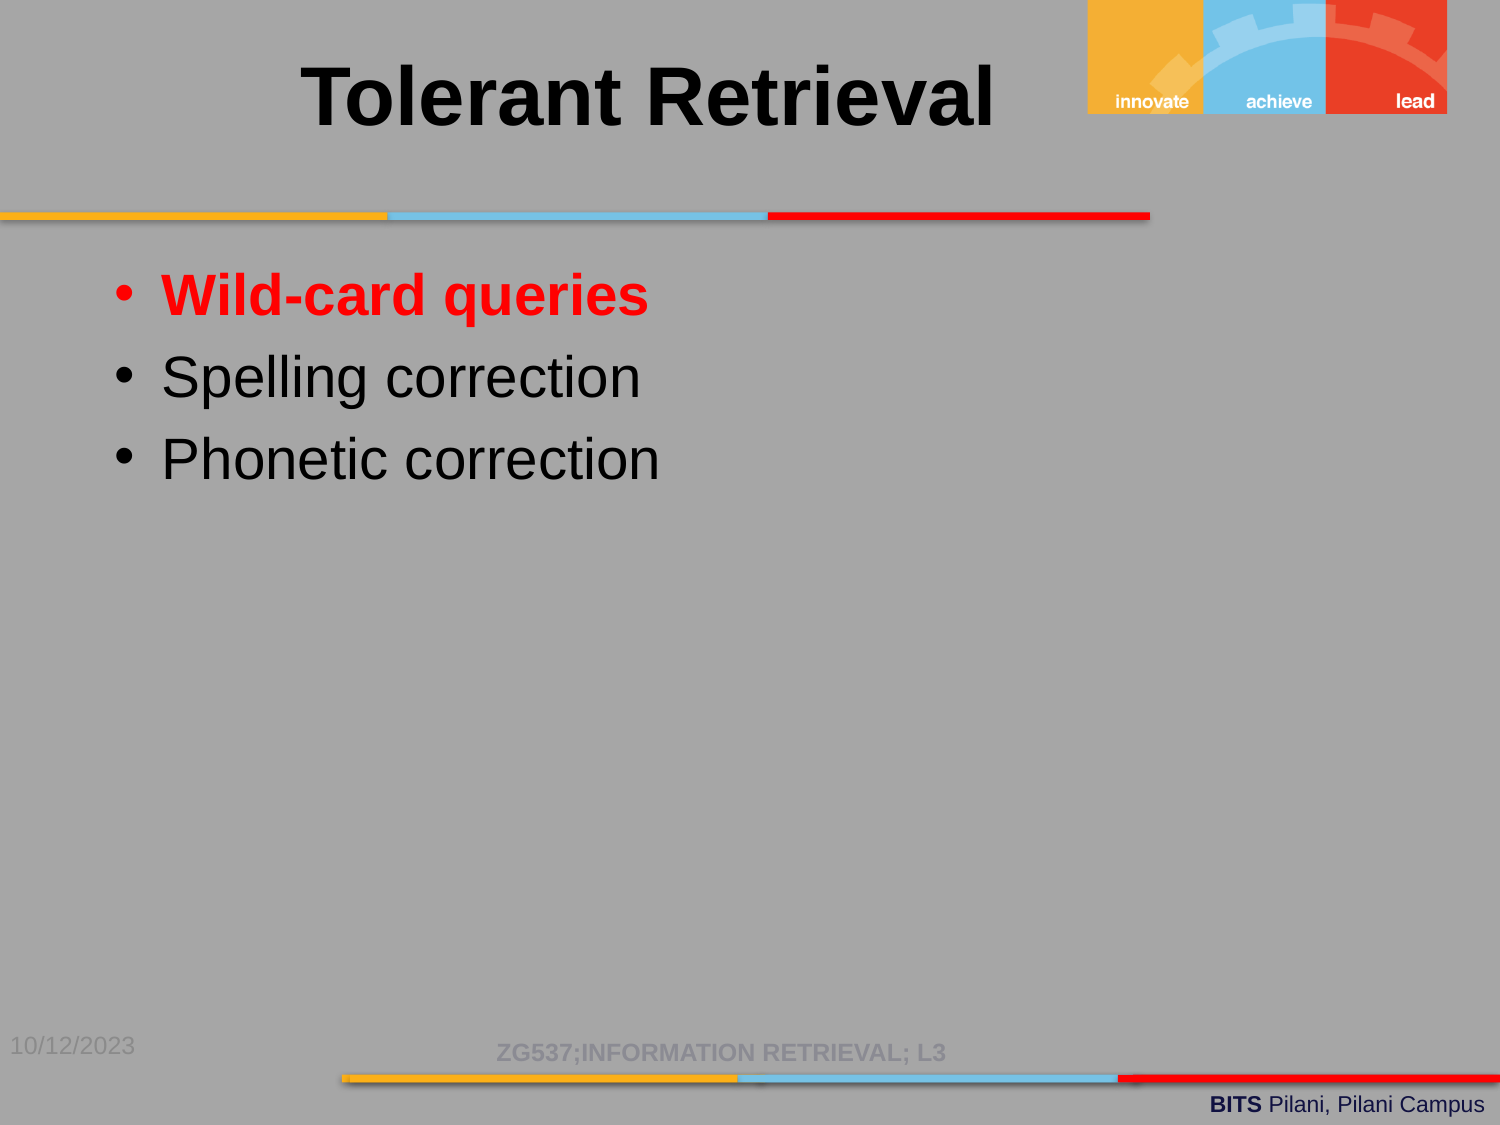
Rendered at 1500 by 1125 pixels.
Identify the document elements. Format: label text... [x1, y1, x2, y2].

footer ZG537;INFORMATION RETRIEVAL; L3 [425, 1021, 1019, 1082]
text_box Tolerant Retrieval [285, 35, 1013, 150]
picture [1087, 0, 1448, 114]
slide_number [0, 1014, 346, 1075]
list Wild-card queries Spelling correction Phonetic correction [24, 249, 1375, 903]
